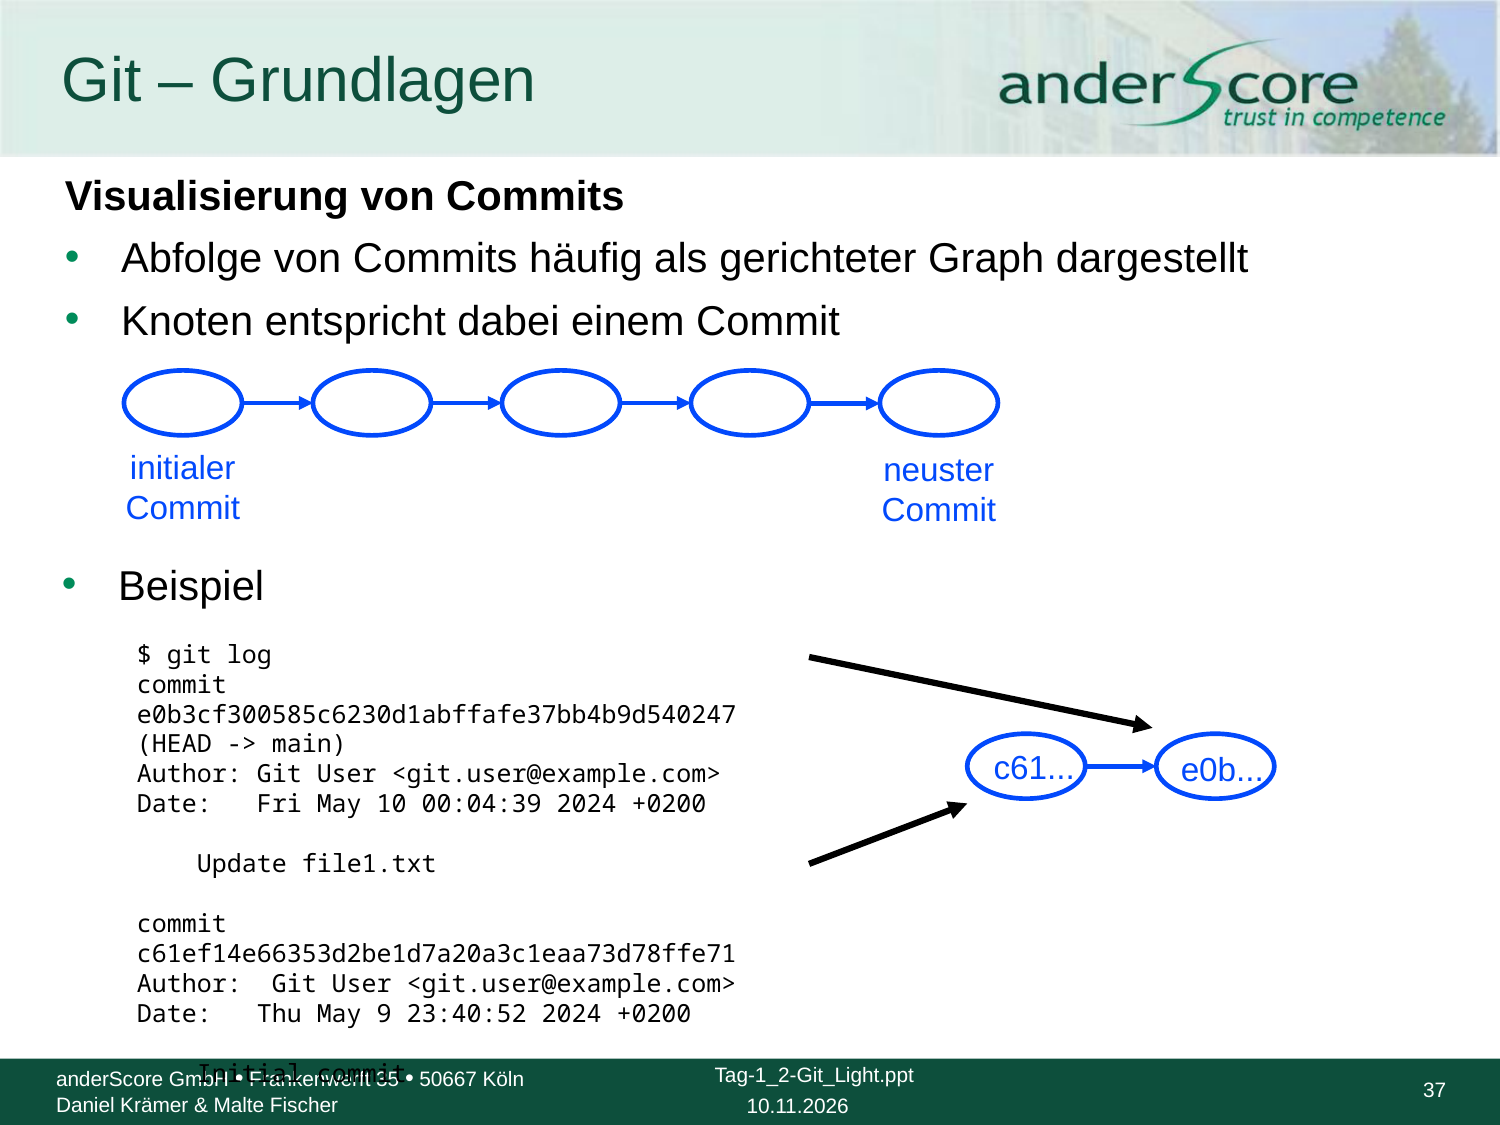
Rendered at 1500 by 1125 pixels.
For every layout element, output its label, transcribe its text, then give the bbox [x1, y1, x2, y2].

text_box [879, 370, 998, 436]
text_box e0b... [1104, 740, 1341, 796]
text_box [502, 370, 620, 436]
title Git – Grundlagen [46, 23, 975, 140]
text_box [123, 370, 242, 436]
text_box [808, 803, 968, 865]
text_box [690, 370, 809, 436]
text_box Beispiel $ git log commit e0b3cf300585c6230d1abffafe37bb4b9d540247 (HEAD -> main) Author: Git User <git.user@example.com> Date: Fri May 10 00:04:39 2024 +0200 Update file1.txt commit c61ef14e66353d2be1d7a20a3c1eaa73d78ffe71 Author: Git User <git.user@example.com> Date: Thu May 9 23:40:52 2024 +0200 Initial commit [46, 550, 809, 1012]
text_box [995, 794, 1057, 799]
text_box neuster Commit [820, 440, 1057, 536]
list Visualisierung von Commits Abfolge von Commits häufig als gerichteter Graph dargestellt Knoten entspricht dabei einem Commit [49, 160, 1447, 294]
text_box initialer Commit [64, 439, 302, 534]
text_box [1180, 733, 1251, 740]
text_box [312, 370, 431, 436]
text_box c61... [916, 738, 1153, 794]
picture [0, 0, 1500, 157]
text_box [808, 656, 1153, 729]
